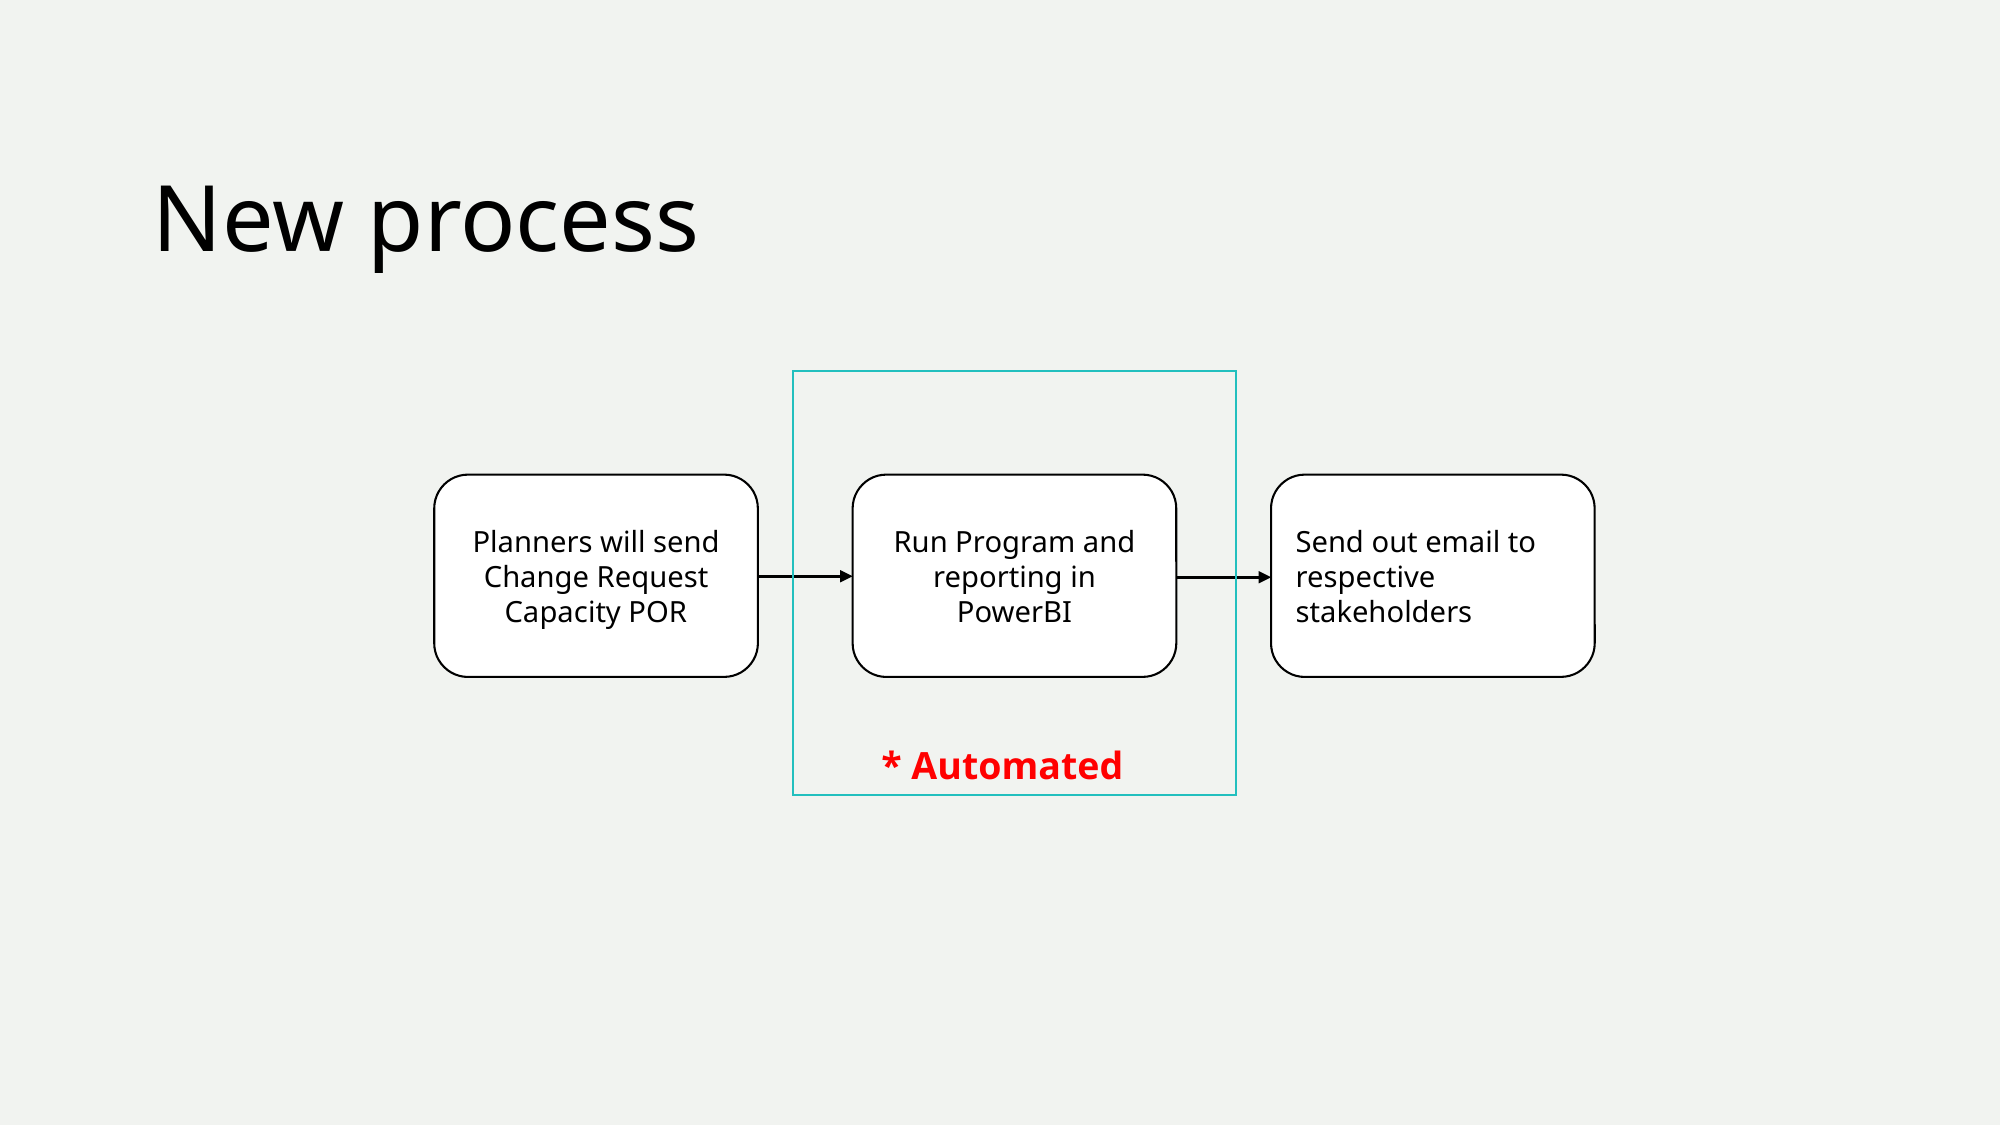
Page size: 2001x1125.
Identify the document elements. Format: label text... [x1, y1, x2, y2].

text_box [792, 370, 1237, 796]
text_box * Automated [866, 734, 1139, 795]
title New process [137, 95, 1863, 280]
text_box Send out email to respective stakeholders [1270, 473, 1596, 678]
text_box Planners will send Change Request Capacity POR [433, 473, 759, 678]
